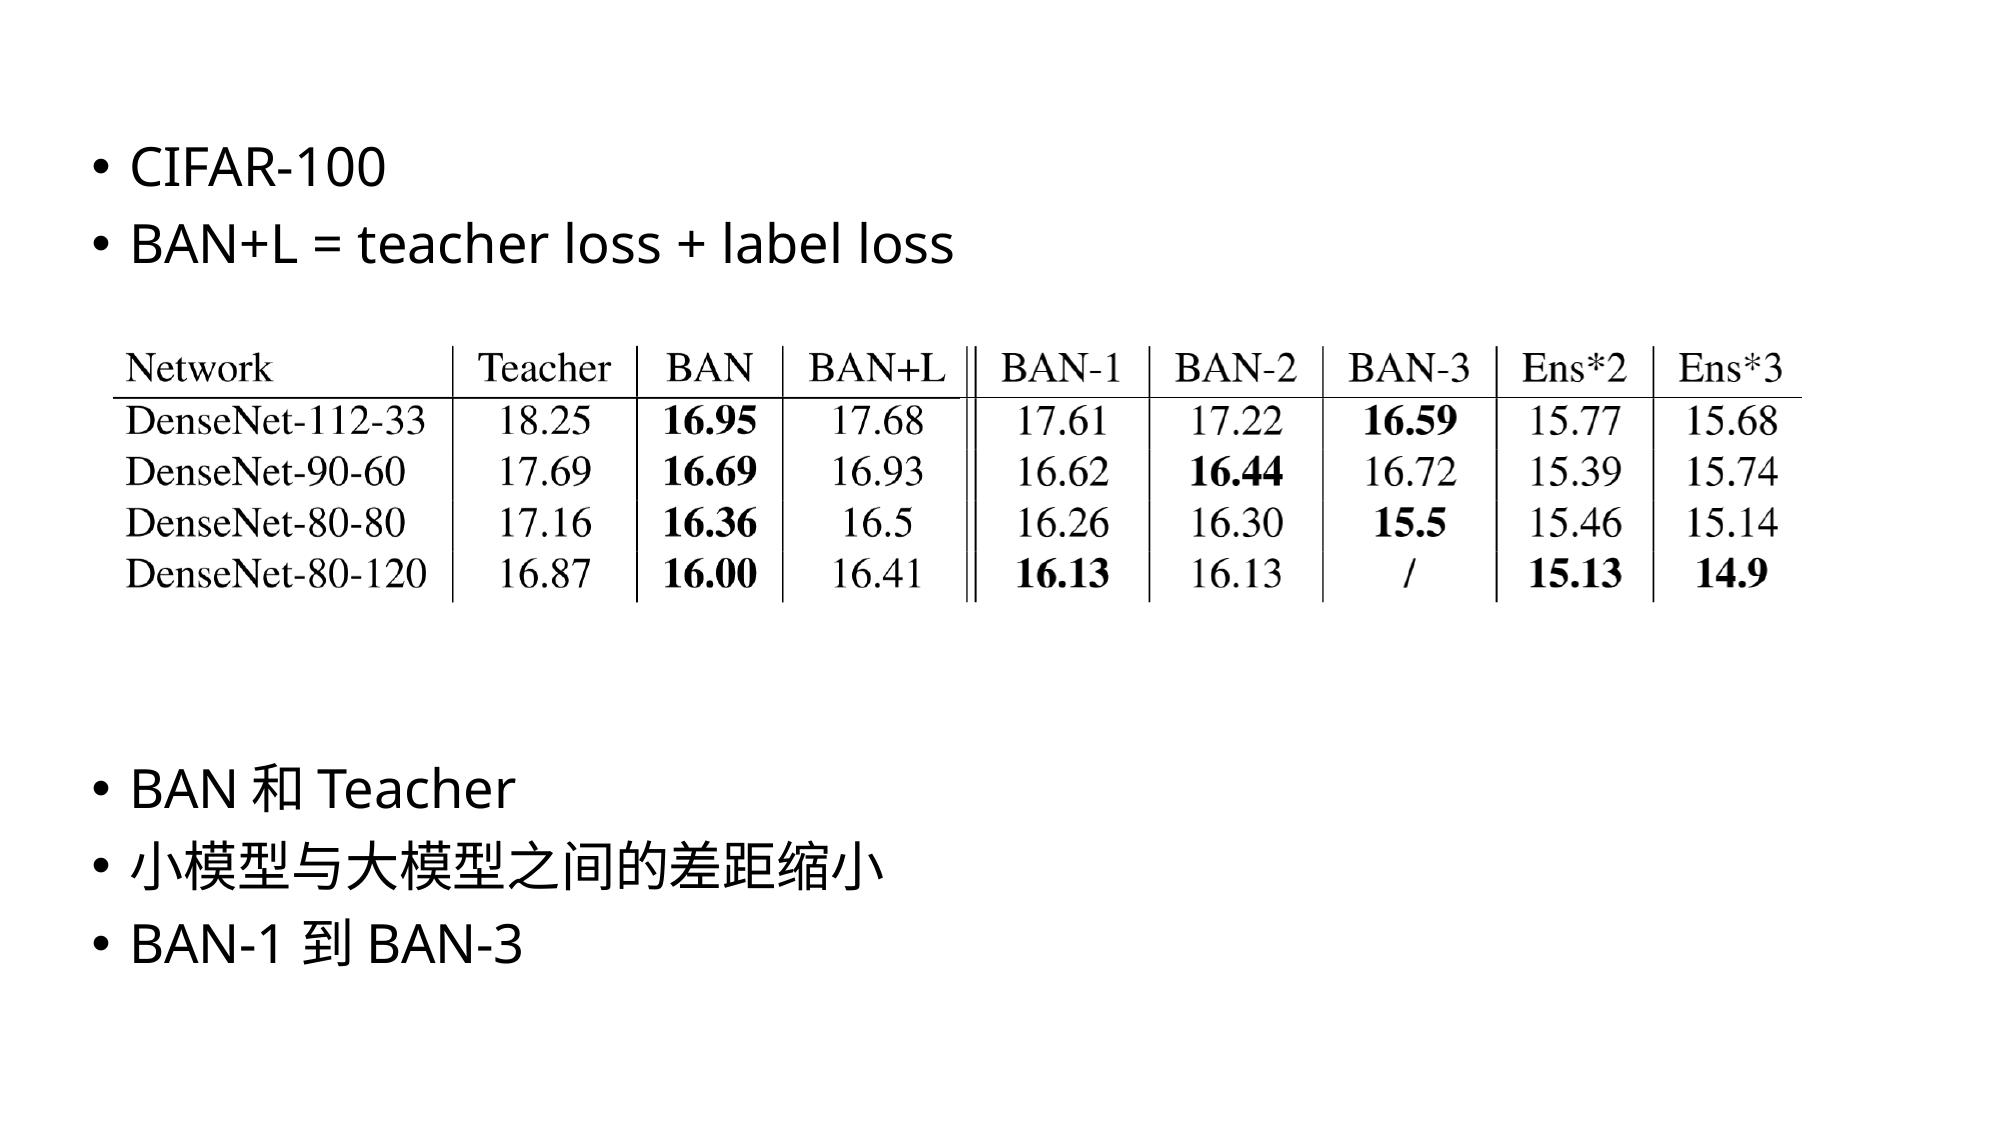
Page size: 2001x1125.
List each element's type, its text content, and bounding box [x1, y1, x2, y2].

list CIFAR-100 BAN+L = teacher loss + label loss BAN和Teacher 小模型与大模型之间的差距缩小 BAN-1到BAN-3 [76, 131, 1802, 990]
picture [112, 334, 1802, 609]
